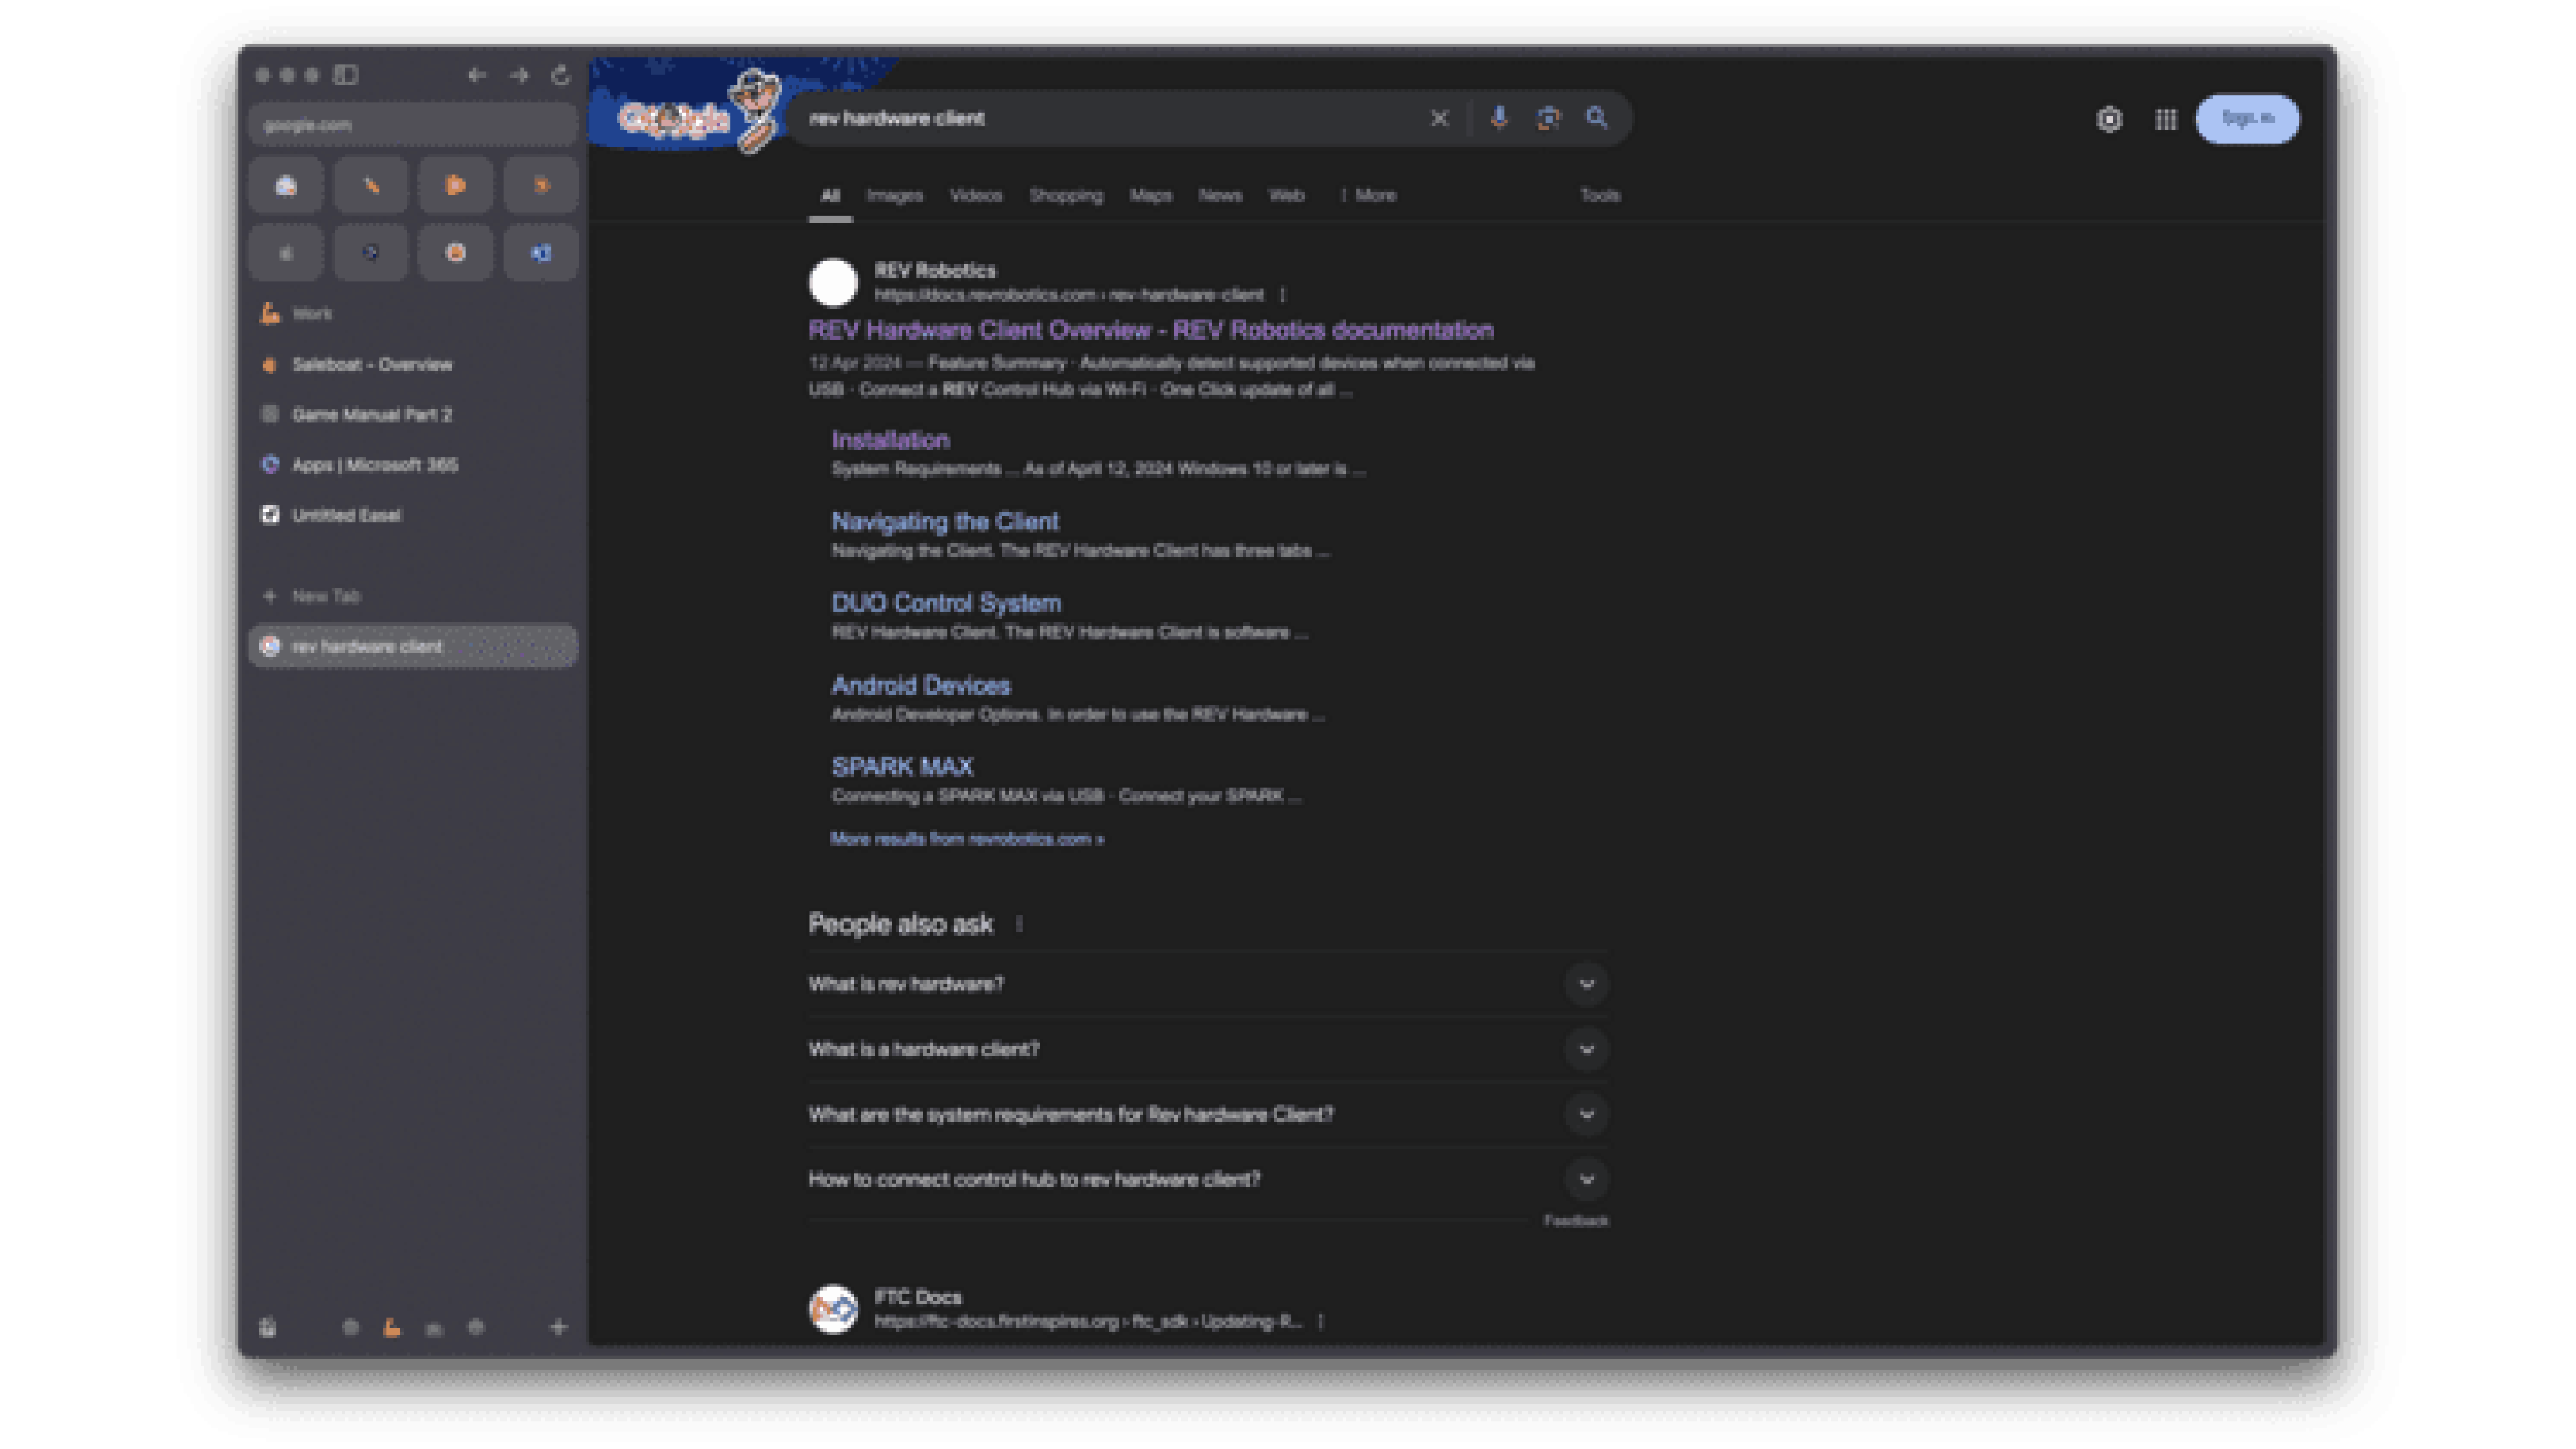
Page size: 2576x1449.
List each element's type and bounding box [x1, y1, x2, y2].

picture [170, 0, 2406, 1449]
